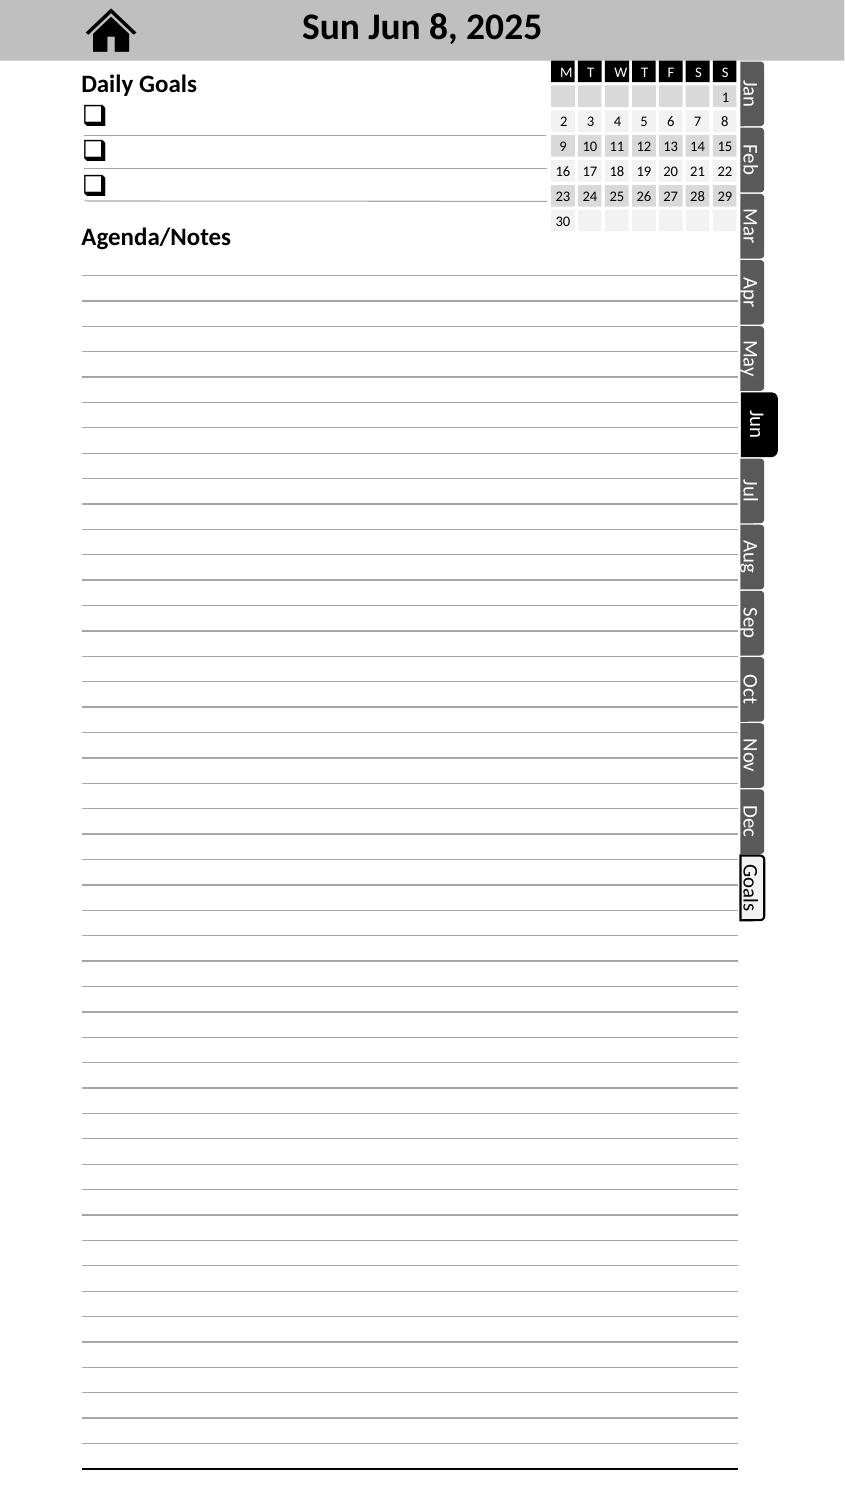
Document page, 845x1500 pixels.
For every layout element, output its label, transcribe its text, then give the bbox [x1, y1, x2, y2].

picture [82, 1, 140, 59]
list Sun Jun 8, 2025 [190, 0, 655, 61]
